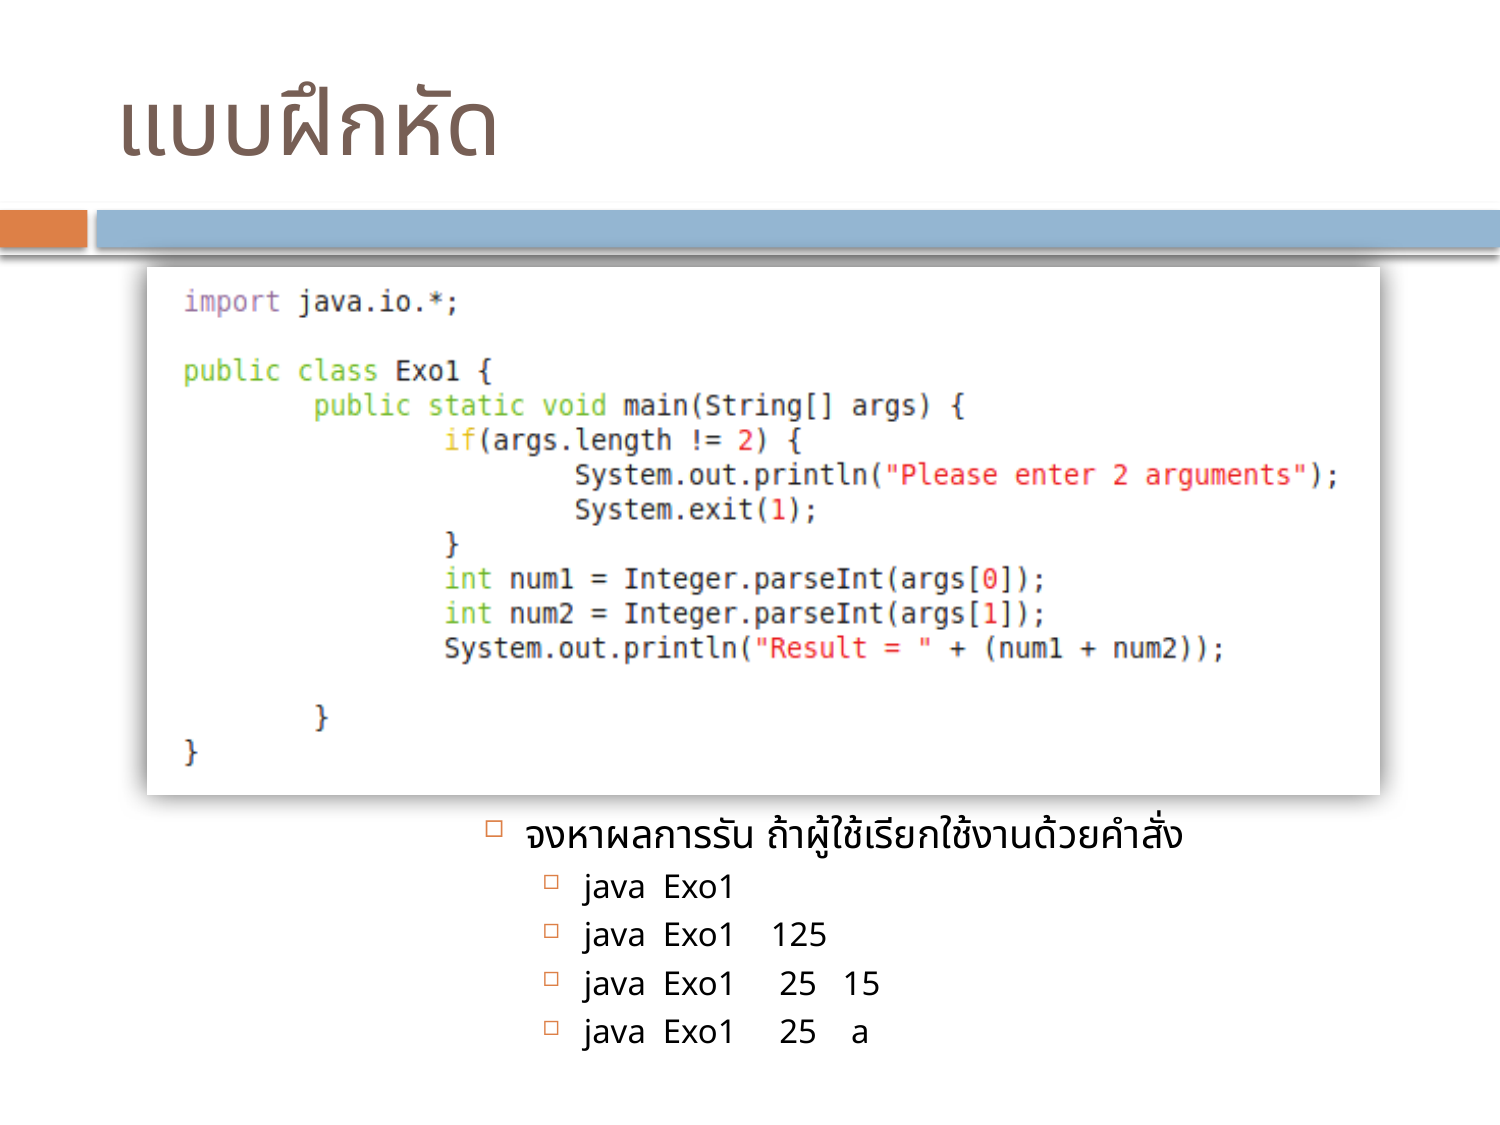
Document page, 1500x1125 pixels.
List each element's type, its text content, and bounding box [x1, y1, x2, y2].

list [147, 266, 1381, 795]
text_box จงหาผลการรัน ถ้าผู้ใช้เรียกใช้งานด้วยคำสั่ง java Exo1 java Exo1 125 java Exo1 25 15 java Exo1 25 a [468, 806, 1204, 1098]
title แบบฝึกหัด [100, 37, 1438, 200]
